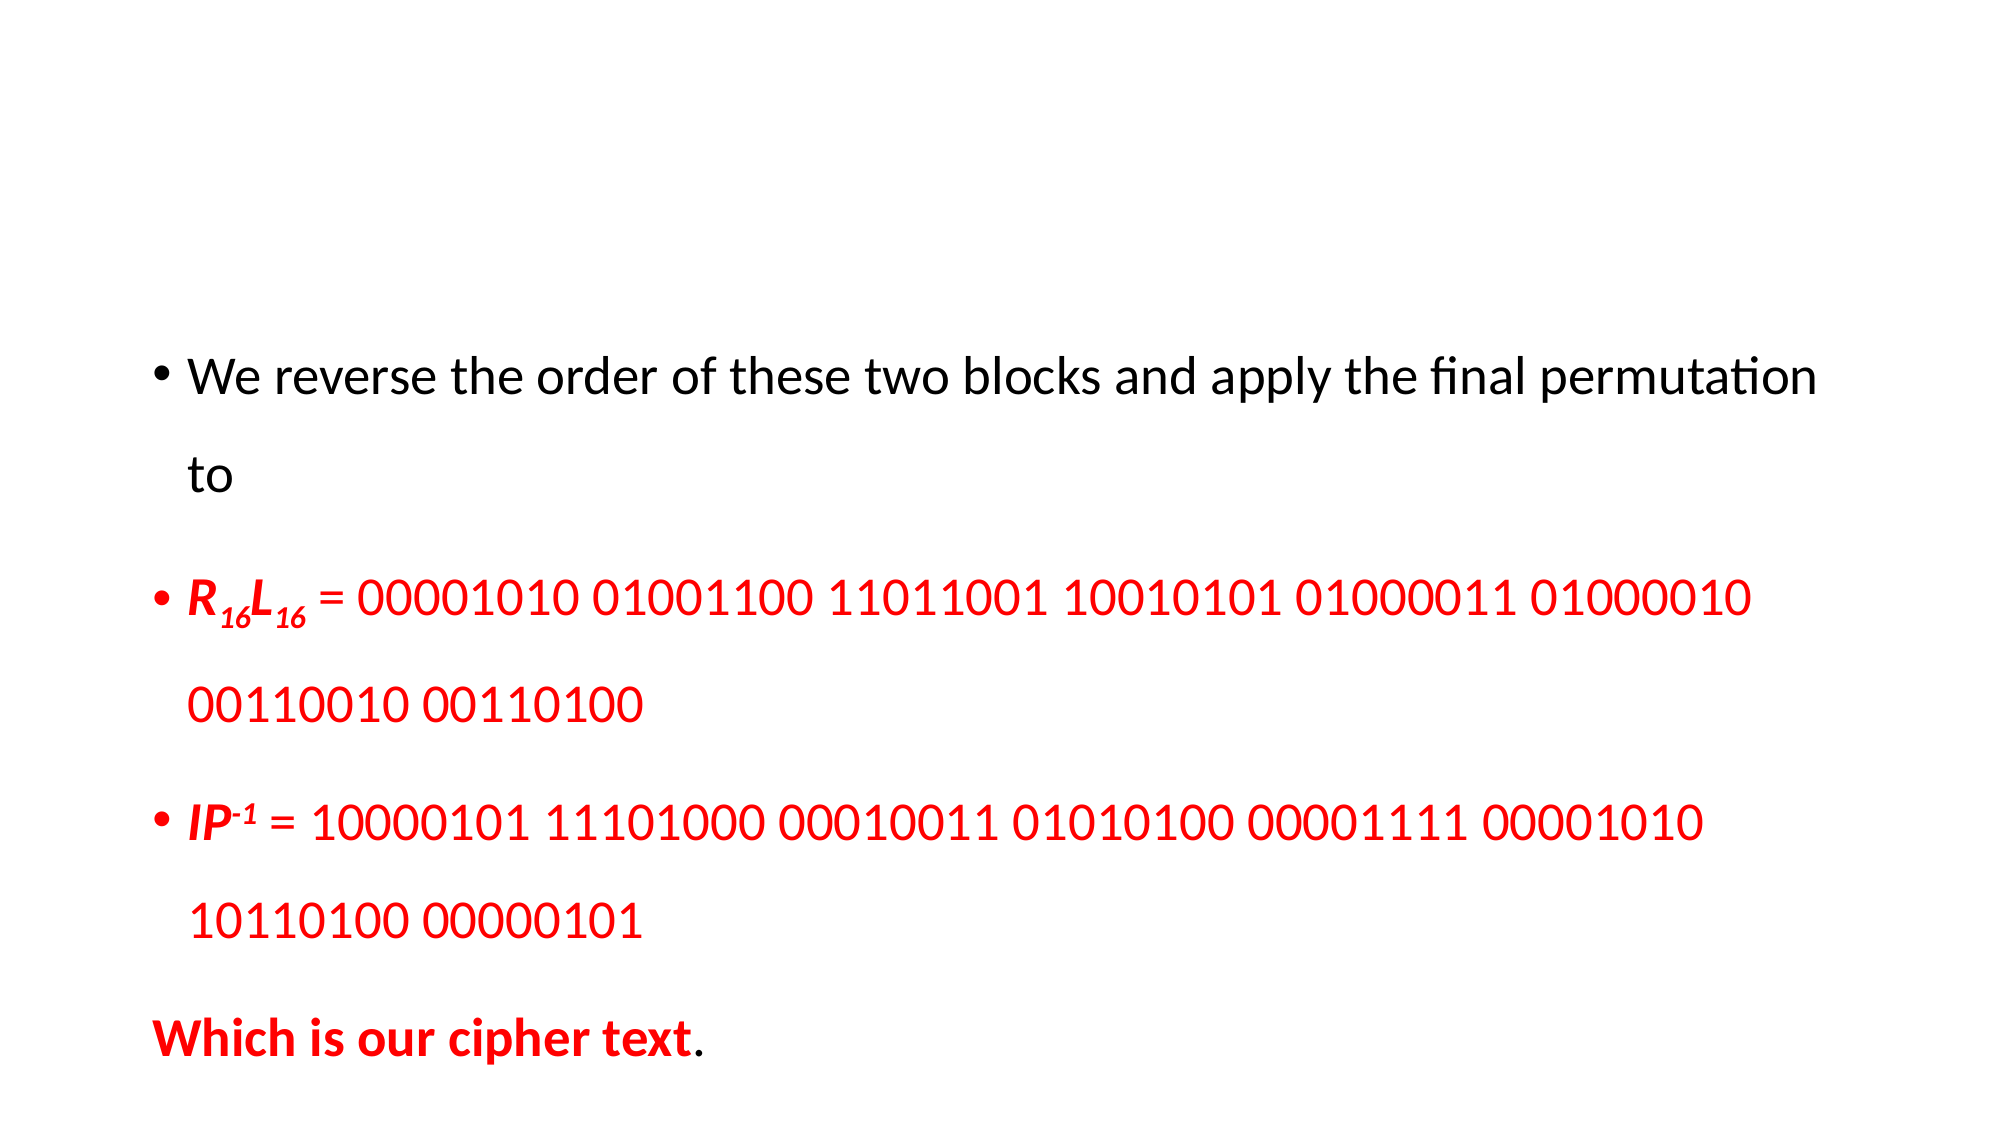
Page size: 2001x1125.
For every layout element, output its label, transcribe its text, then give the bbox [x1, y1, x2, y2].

list We reverse the order of these two blocks and apply the final permutation to R16L16 = 00001010 01001100 11011001 10010101 01000011 01000010 00110010 00110100 IP-1 = 10000101 11101000 00010011 01010100 00001111 00001010 10110100 00000101 Which is our cipher text. [137, 299, 1863, 1077]
